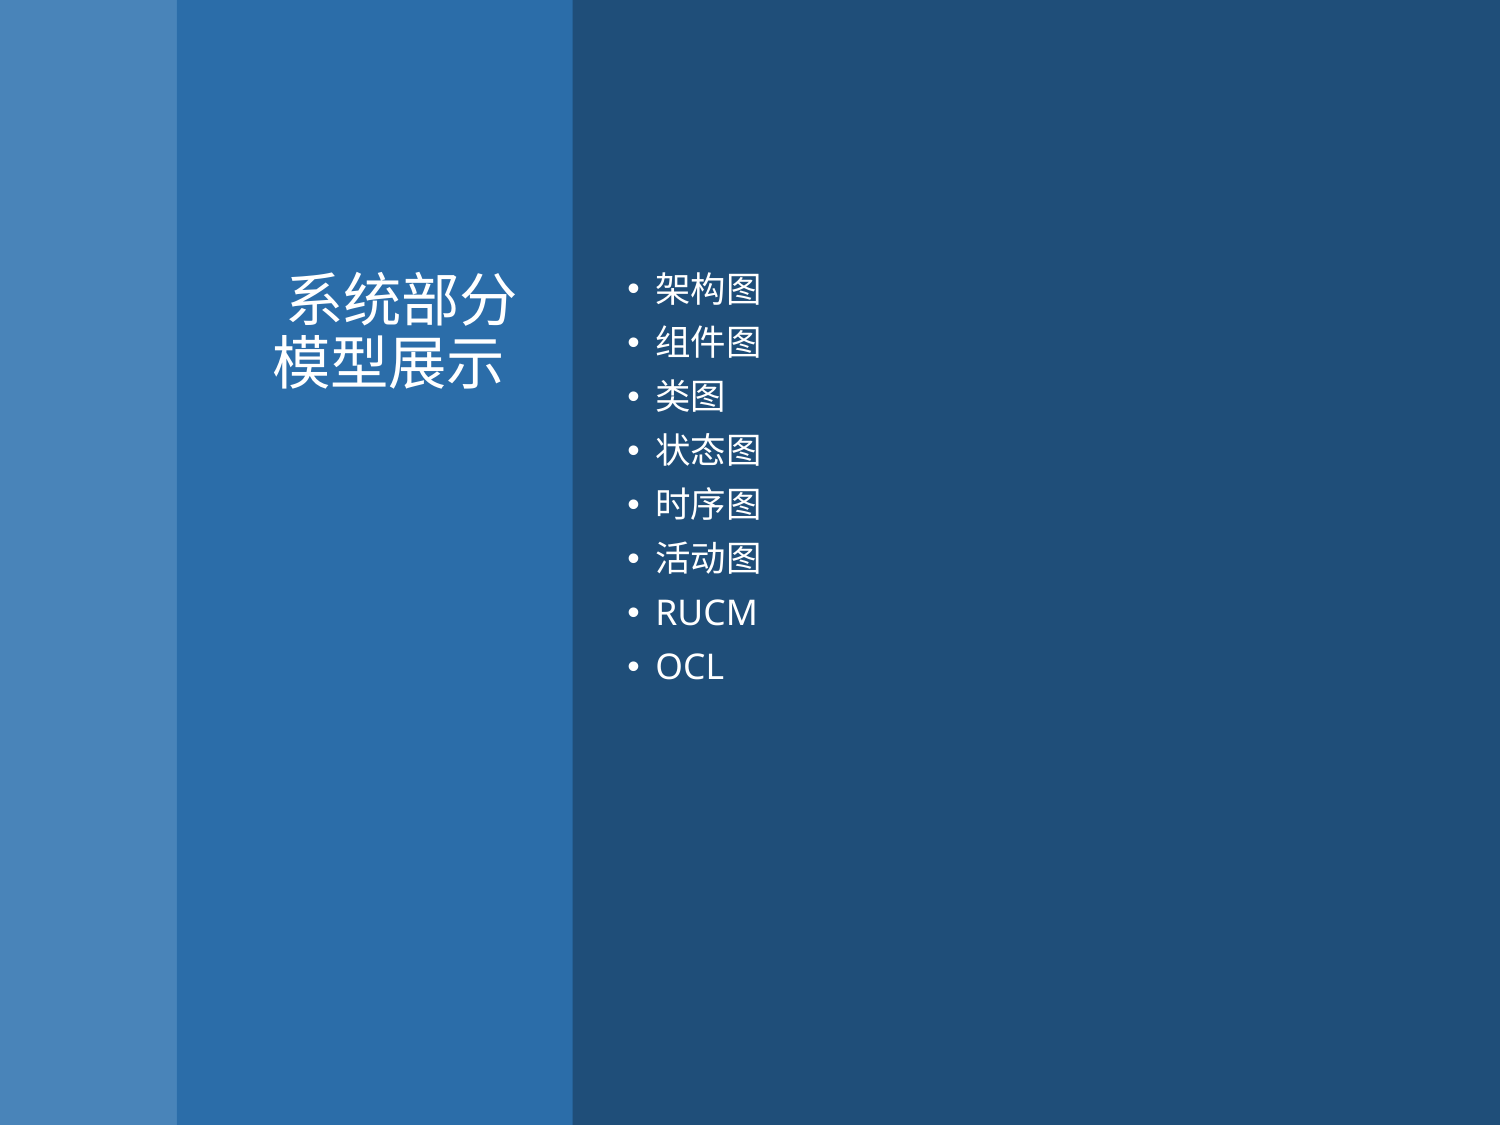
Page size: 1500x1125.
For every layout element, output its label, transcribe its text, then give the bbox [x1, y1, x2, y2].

text_box [176, 0, 574, 1125]
text_box [574, 0, 1500, 1125]
list 架构图 组件图 类图 状态图 时序图 活动图 RUCM OCL [612, 263, 1387, 1001]
text_box [0, 0, 176, 1125]
title 系统部分模型展示 [218, 263, 533, 1001]
